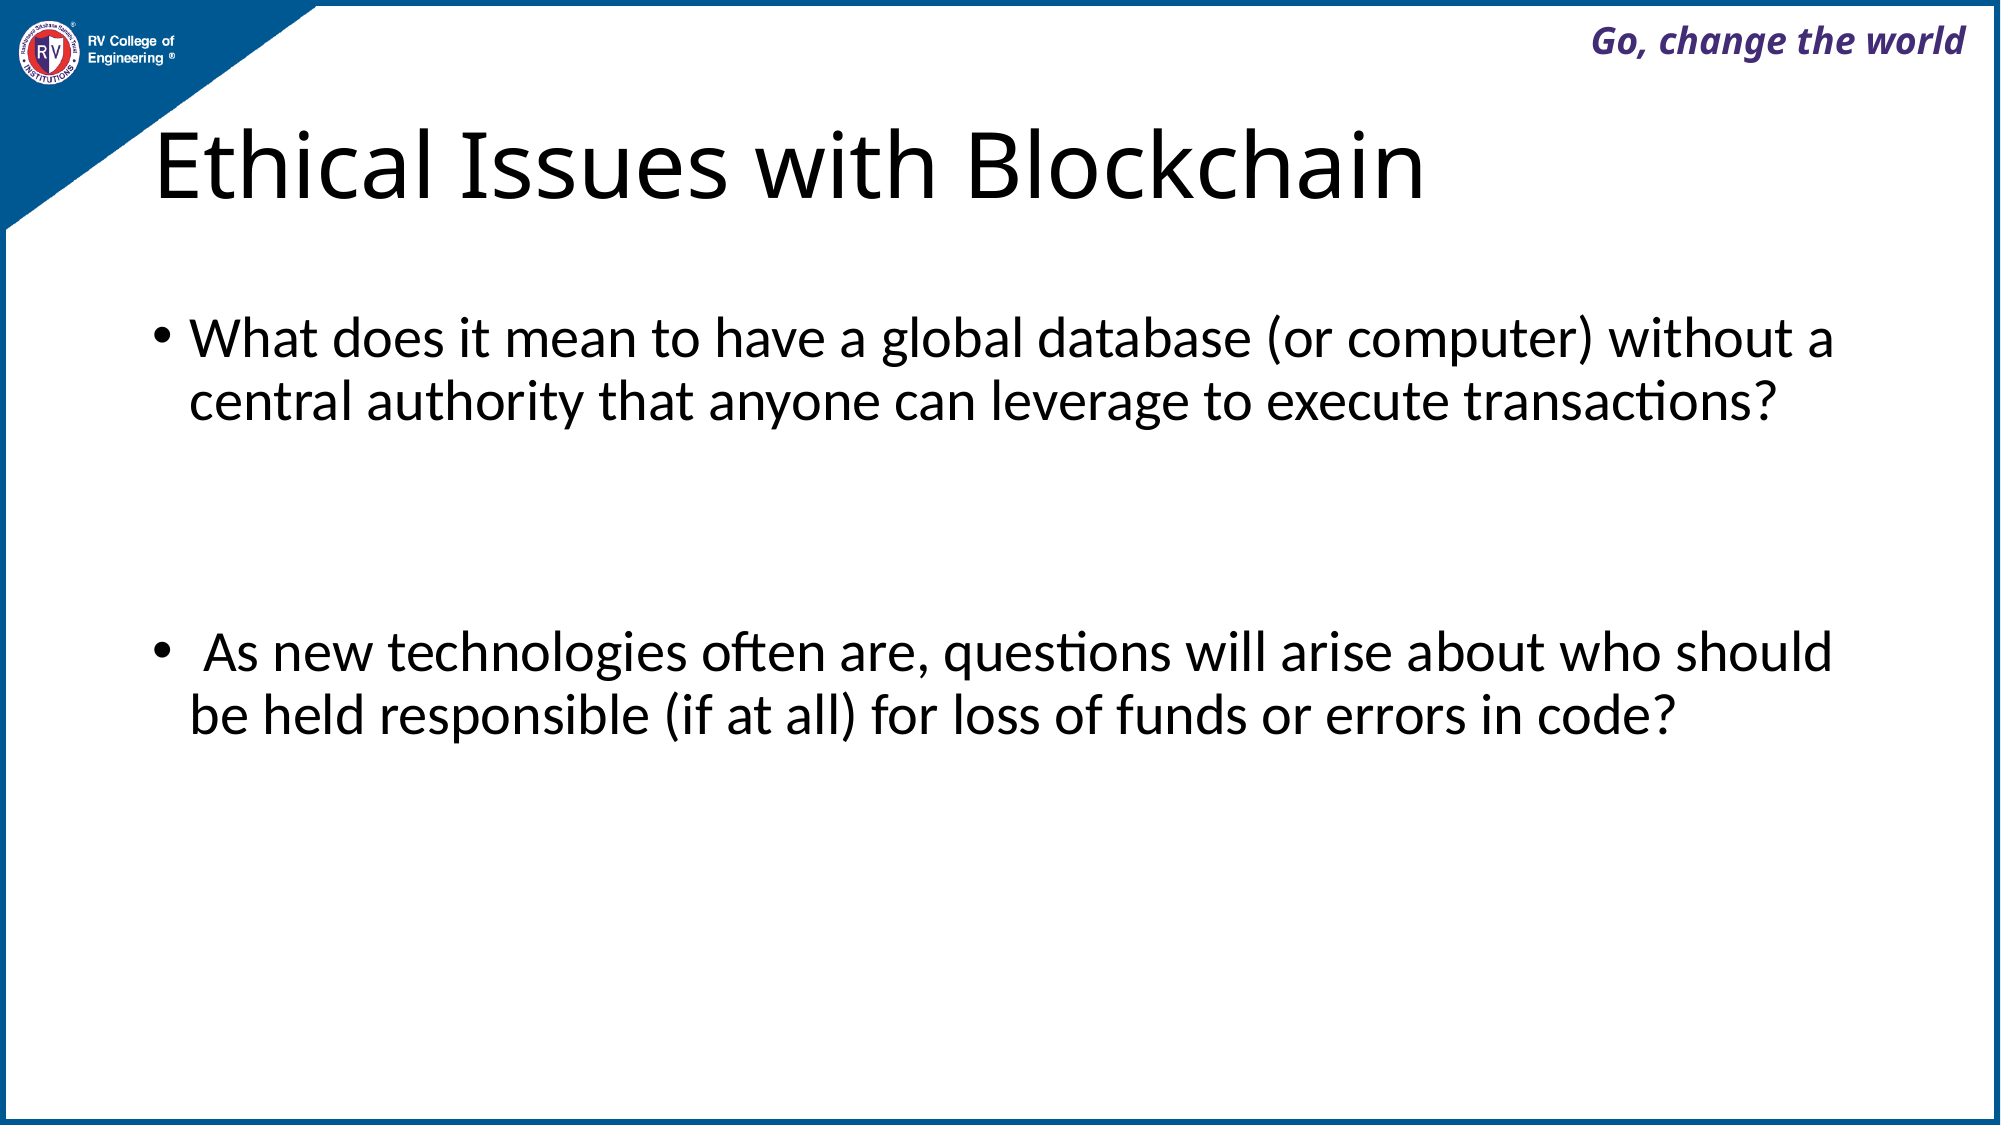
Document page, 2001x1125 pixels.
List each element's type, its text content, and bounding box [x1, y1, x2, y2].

list What does it mean to have a global database (or computer) without a central authority that anyone can leverage to execute transactions? As new technologies often are, questions will arise about who should be held responsible (if at all) for loss of funds or errors in code? [137, 299, 1863, 1014]
picture [2, 6, 316, 232]
title Ethical Issues with Blockchain [137, 59, 1863, 278]
